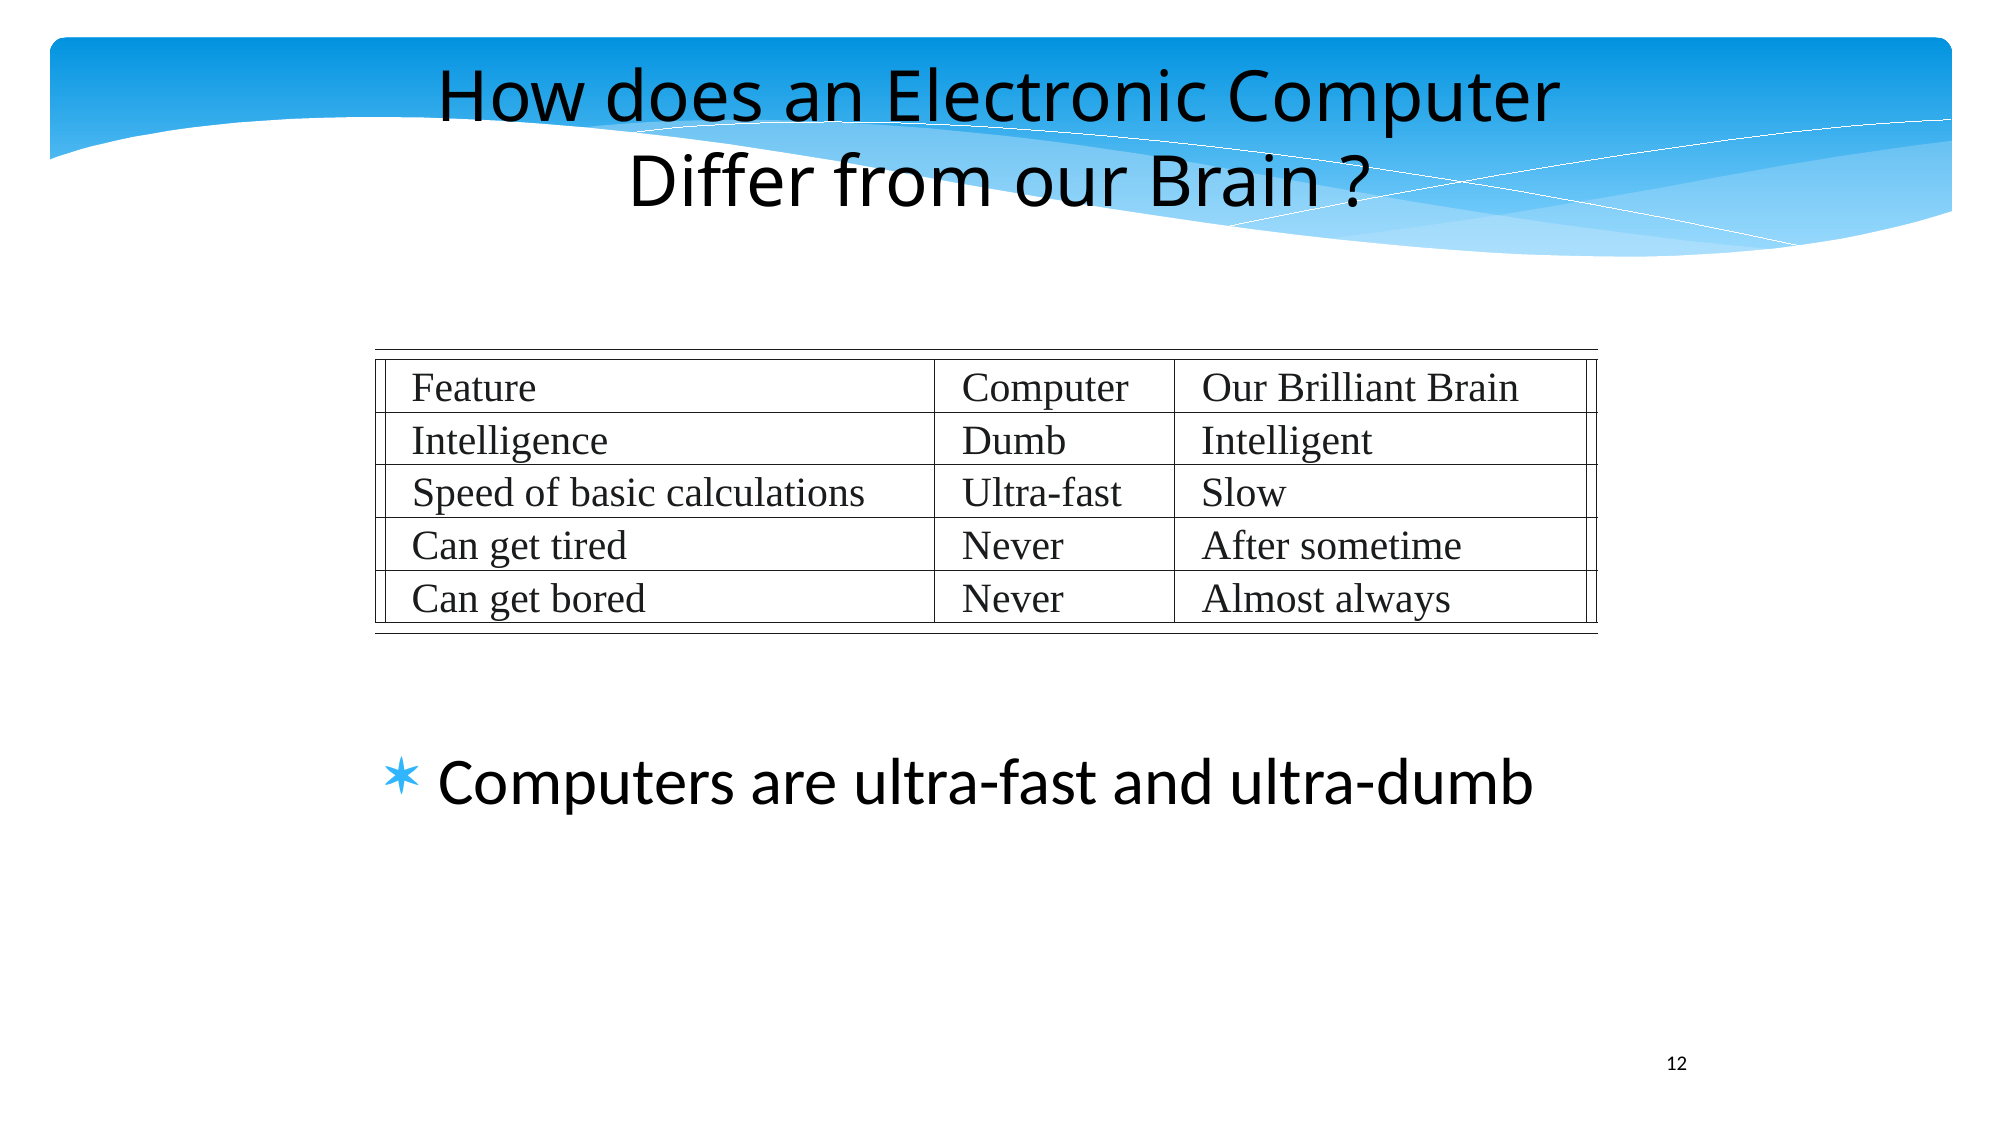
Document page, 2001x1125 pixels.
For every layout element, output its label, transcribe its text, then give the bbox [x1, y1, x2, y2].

title How does an Electronic Computer Differ from our Brain ? [287, 50, 1713, 222]
list Computers are ultra-fast and ultra-dumb [367, 737, 1638, 870]
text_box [374, 348, 1598, 634]
text_box 12 [1651, 1042, 1744, 1103]
